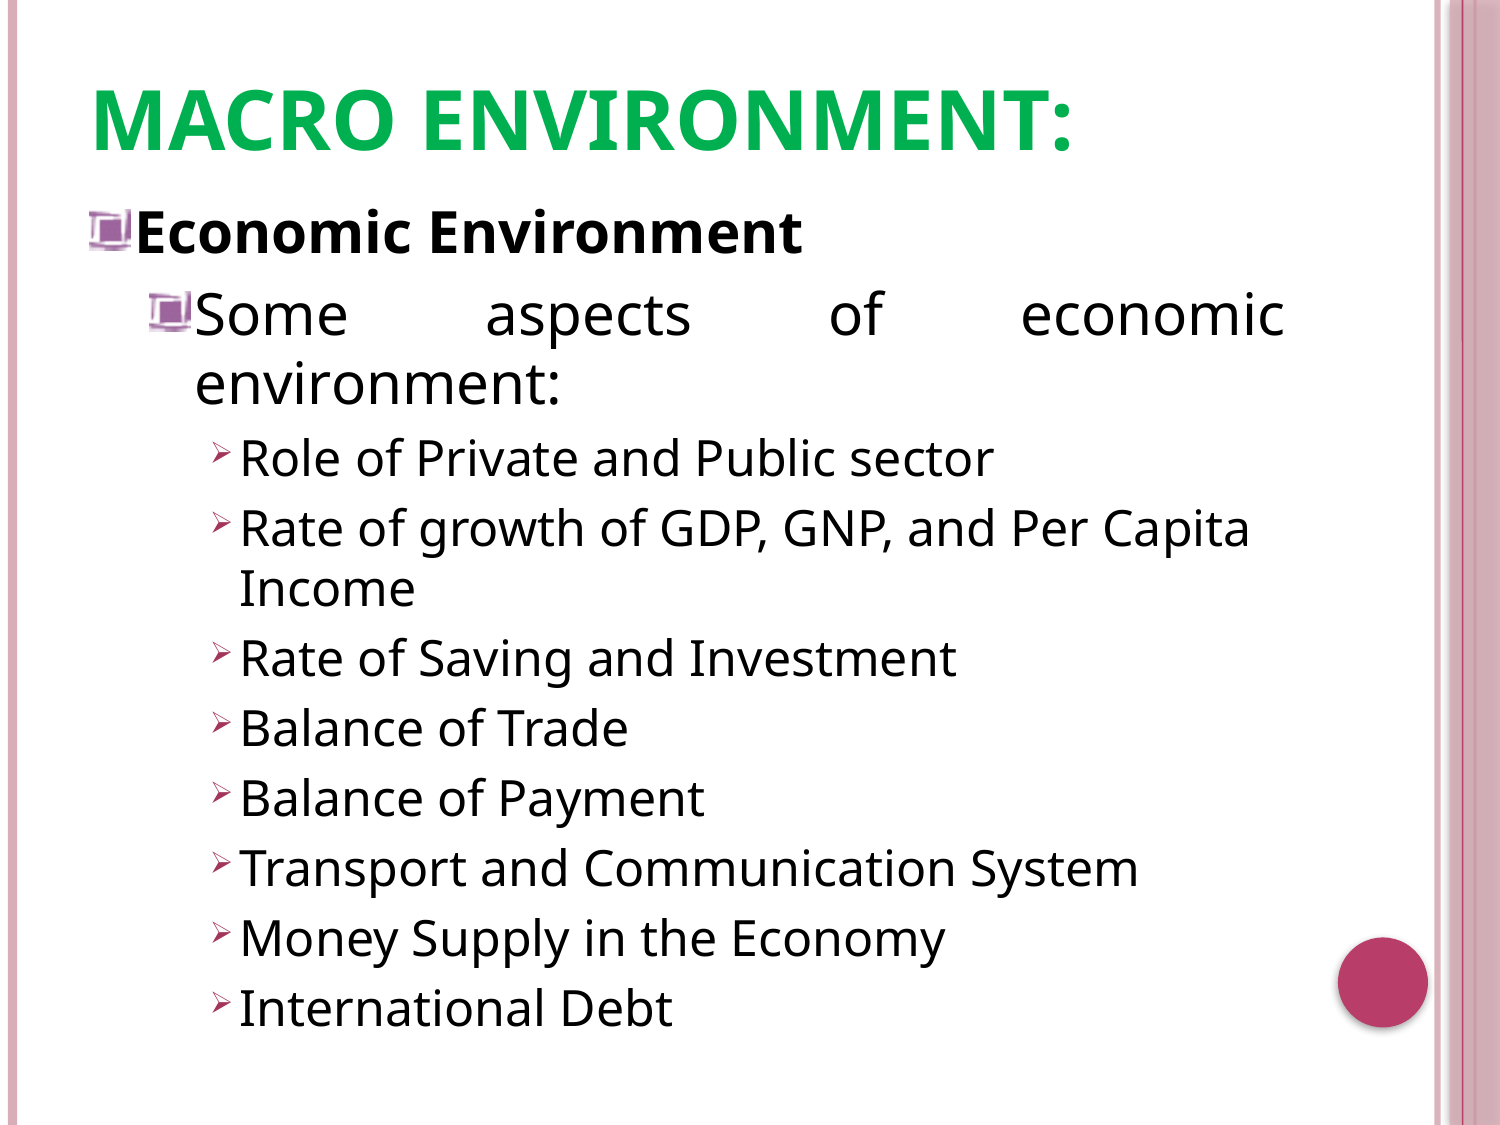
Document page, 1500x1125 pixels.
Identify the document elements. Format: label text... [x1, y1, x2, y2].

title Macro Environment: [75, 45, 1300, 175]
picture [89, 209, 131, 251]
picture [149, 291, 191, 332]
list Economic Environment Some aspects of economic environment: Role of Private and Public sector Rate of growth of GDP, GNP, and Per Capita Income Rate of Saving and Investment Balance of Trade Balance of Payment Transport and Communication System Money Supply in the Economy International Debt [75, 187, 1300, 1062]
